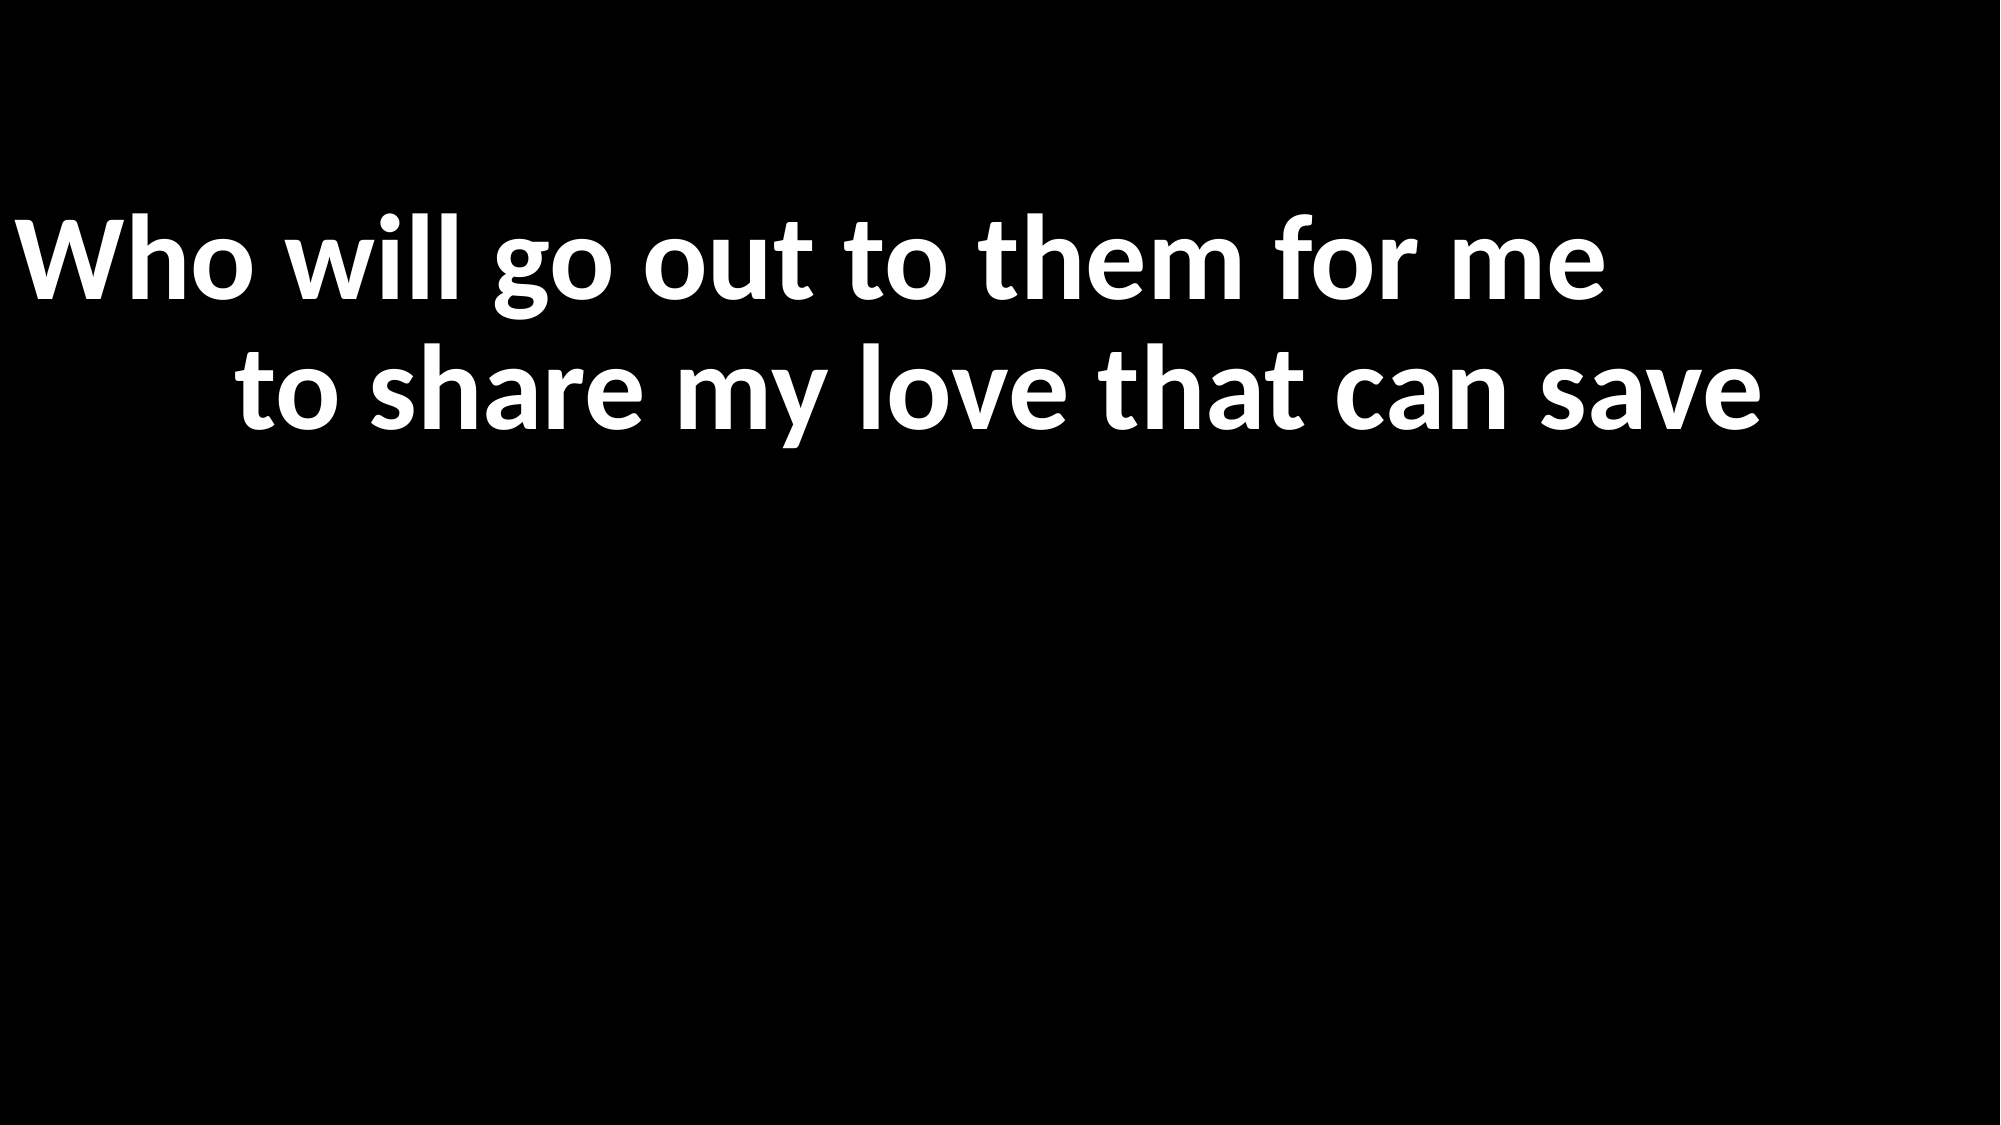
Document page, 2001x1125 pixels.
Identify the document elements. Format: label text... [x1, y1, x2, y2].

list Who will go out to them for me to share my love that can save [0, 109, 2000, 464]
